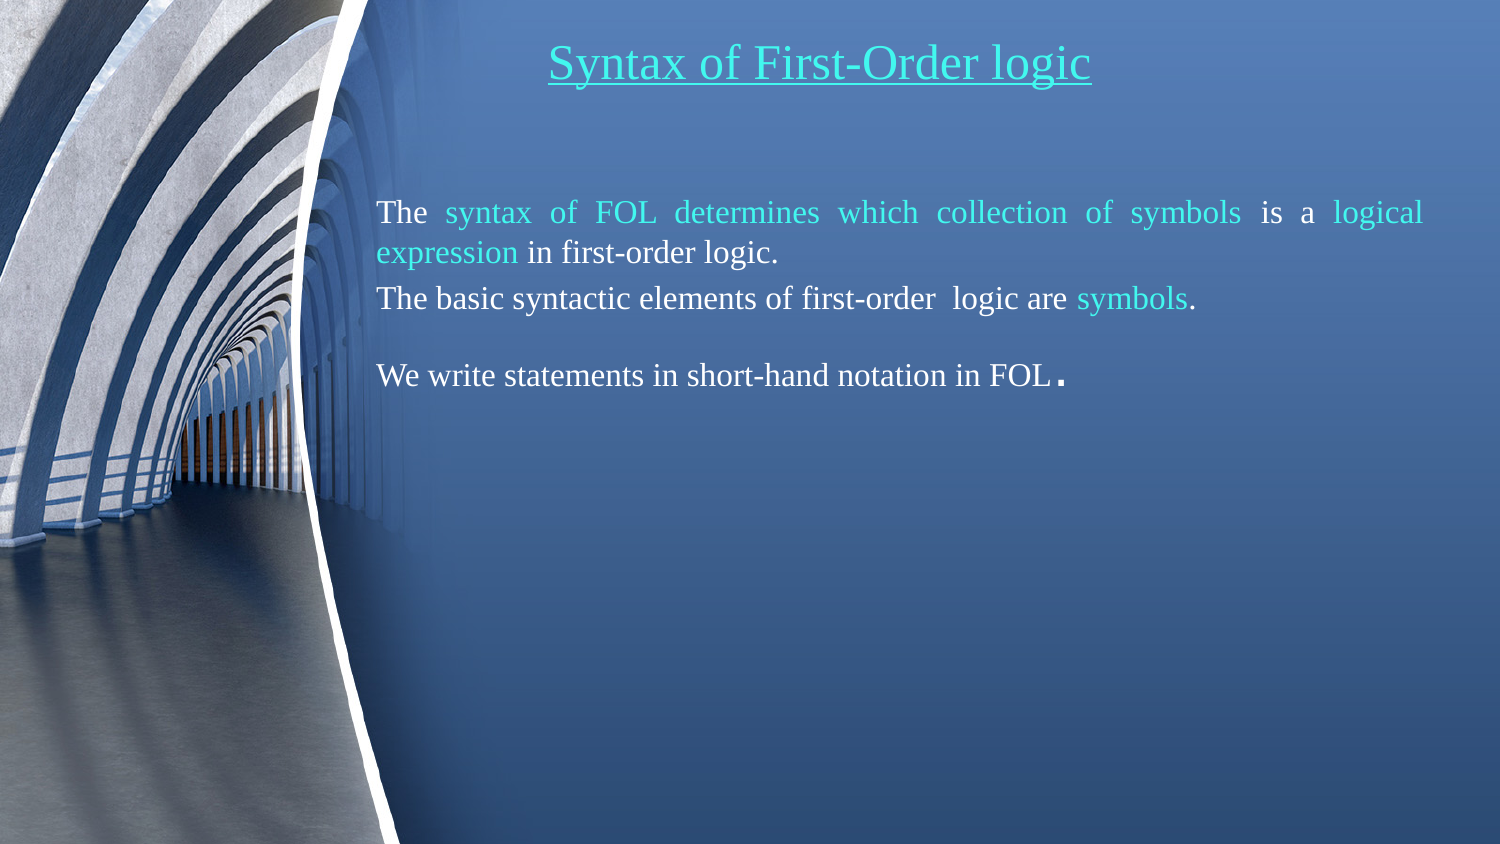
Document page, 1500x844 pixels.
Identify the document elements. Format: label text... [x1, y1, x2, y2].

title Syntax of First-Order logic [532, 0, 1500, 119]
picture [0, 0, 1500, 844]
list The syntax of FOL determines which collection of symbols is a logical expression in first-order logic. The basic syntactic elements of first-order logic are symbols. We write statements in short-hand notation in FOL. [361, 182, 1439, 759]
